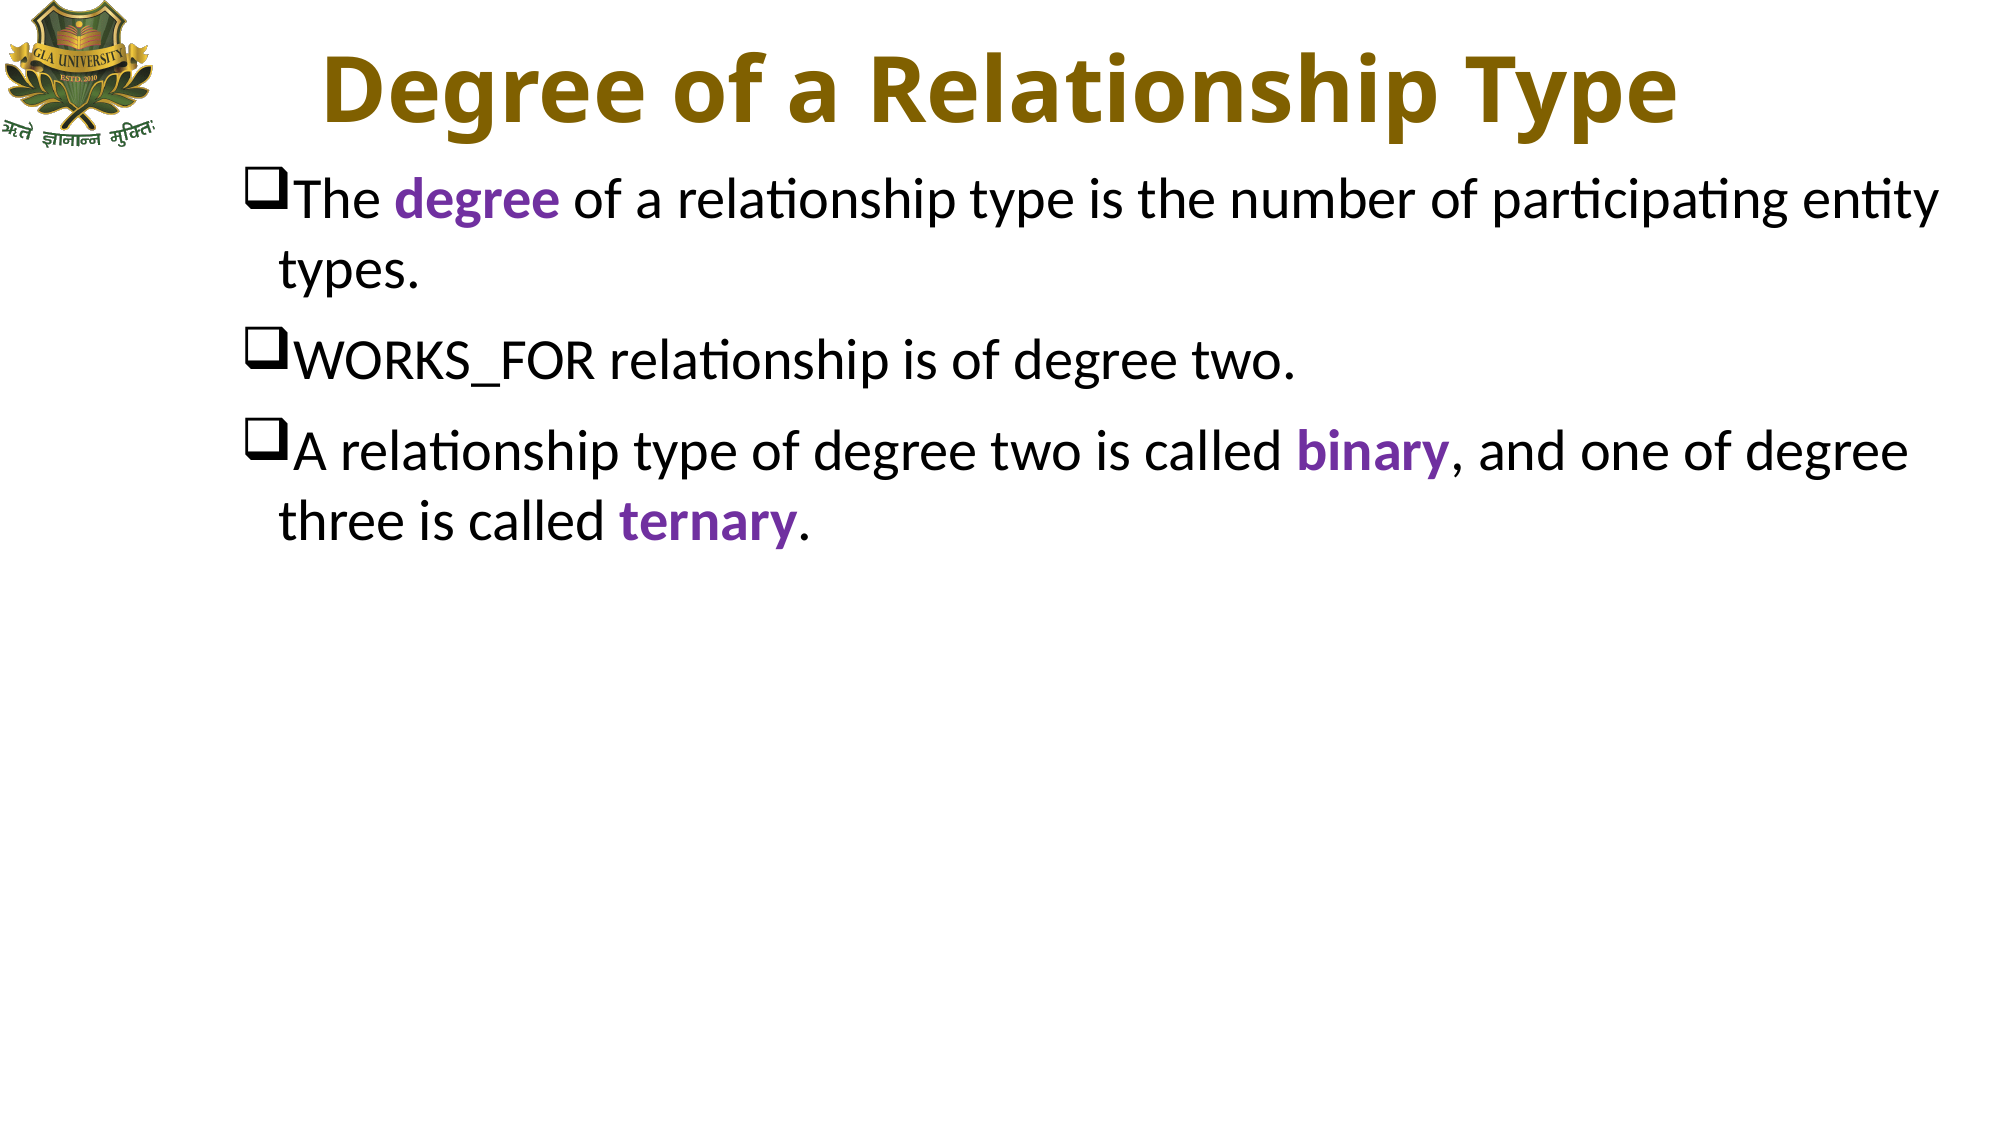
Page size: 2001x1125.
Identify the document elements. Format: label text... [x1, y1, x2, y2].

list The degree of a relationship type is the number of participating entity types. WORKS_FOR relationship is of degree two. A relationship type of degree two is called binary, and one of degree three is called ternary. [225, 152, 1981, 1112]
title Degree of a Relationship Type [137, 1, 1863, 184]
picture [2, 0, 155, 148]
